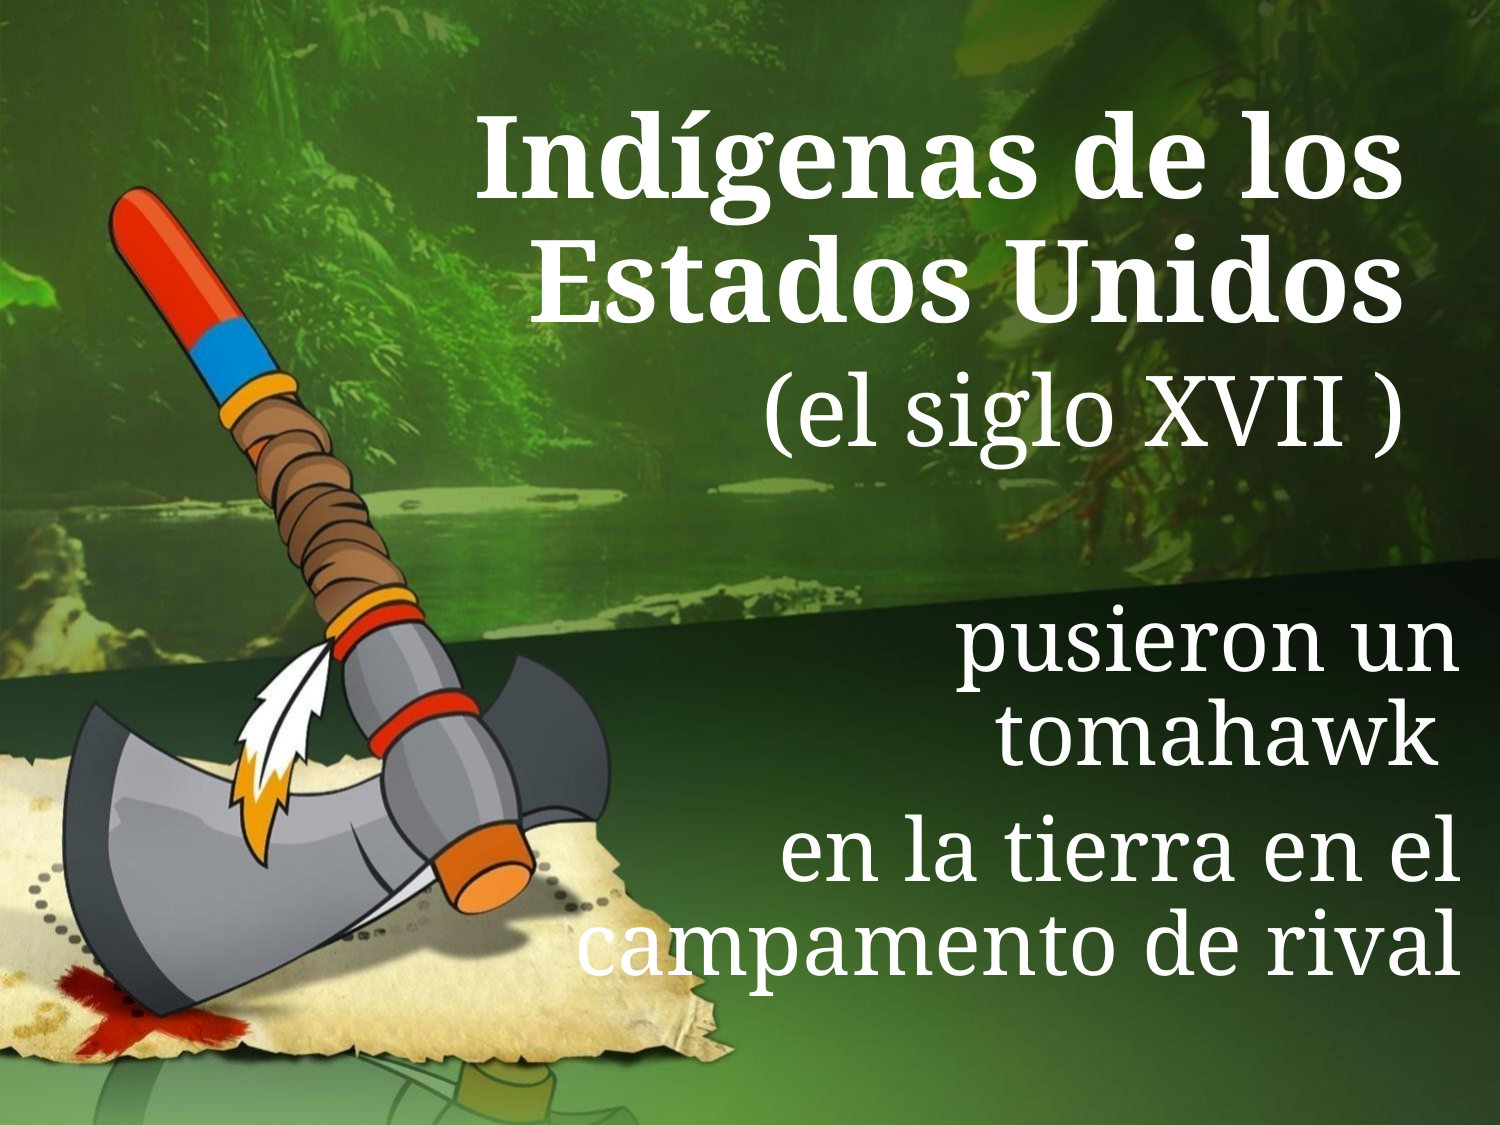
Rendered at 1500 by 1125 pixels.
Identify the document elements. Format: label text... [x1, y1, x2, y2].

picture [0, 0, 1500, 1125]
title Indígenas de los Estados Unidos (el siglo XVII ) [247, 139, 1422, 479]
list pusieron un tomahawk en la tierra en el campamento de rival [555, 588, 1477, 985]
